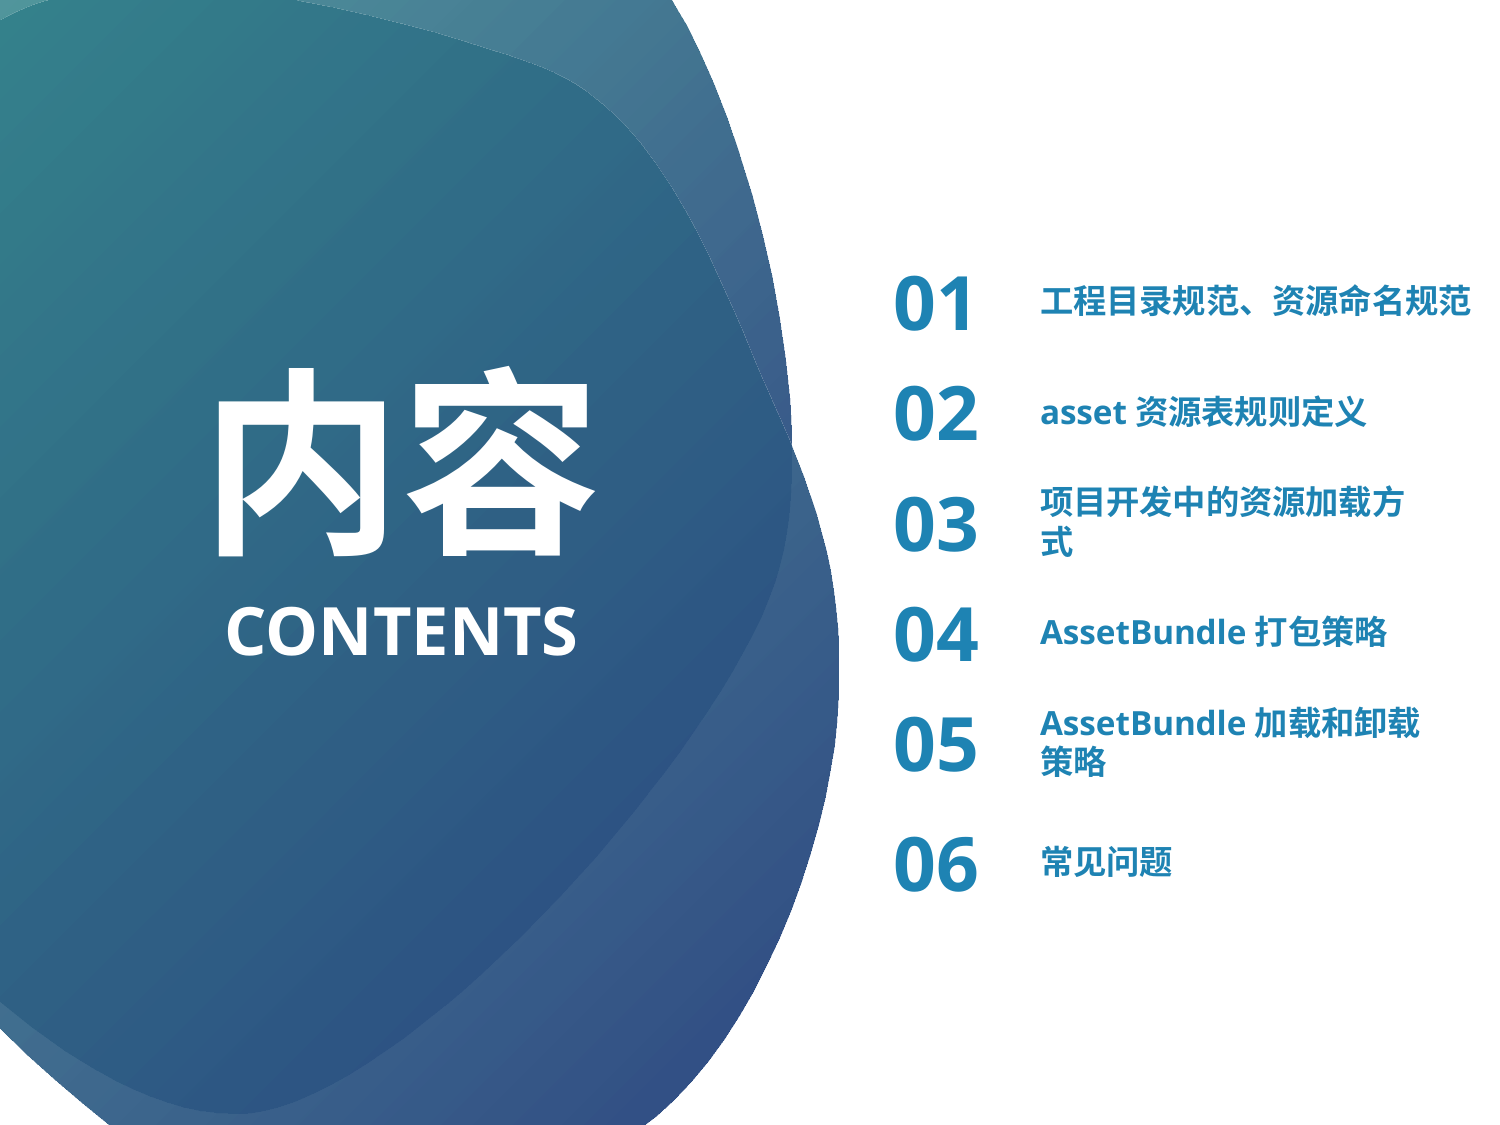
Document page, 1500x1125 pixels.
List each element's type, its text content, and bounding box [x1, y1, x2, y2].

list AssetBundle打包策略 [1025, 592, 1426, 671]
text_box 06 [878, 821, 1013, 901]
list 01 [878, 261, 1013, 340]
list 05 [878, 702, 1013, 781]
list 02 [878, 371, 1013, 450]
list CONTENTS [197, 581, 607, 679]
list 04 [878, 592, 1013, 671]
text_box 常见问题 [1025, 821, 1426, 901]
list 内容 [174, 330, 630, 582]
list 03 [878, 482, 1013, 561]
list asset资源表规则定义 [1025, 371, 1426, 450]
list 项目开发中的资源加载方式 [1025, 482, 1426, 561]
list AssetBundle加载和卸载策略 [1025, 702, 1453, 781]
list 工程目录规范、资源命名规范 [1025, 261, 1492, 340]
